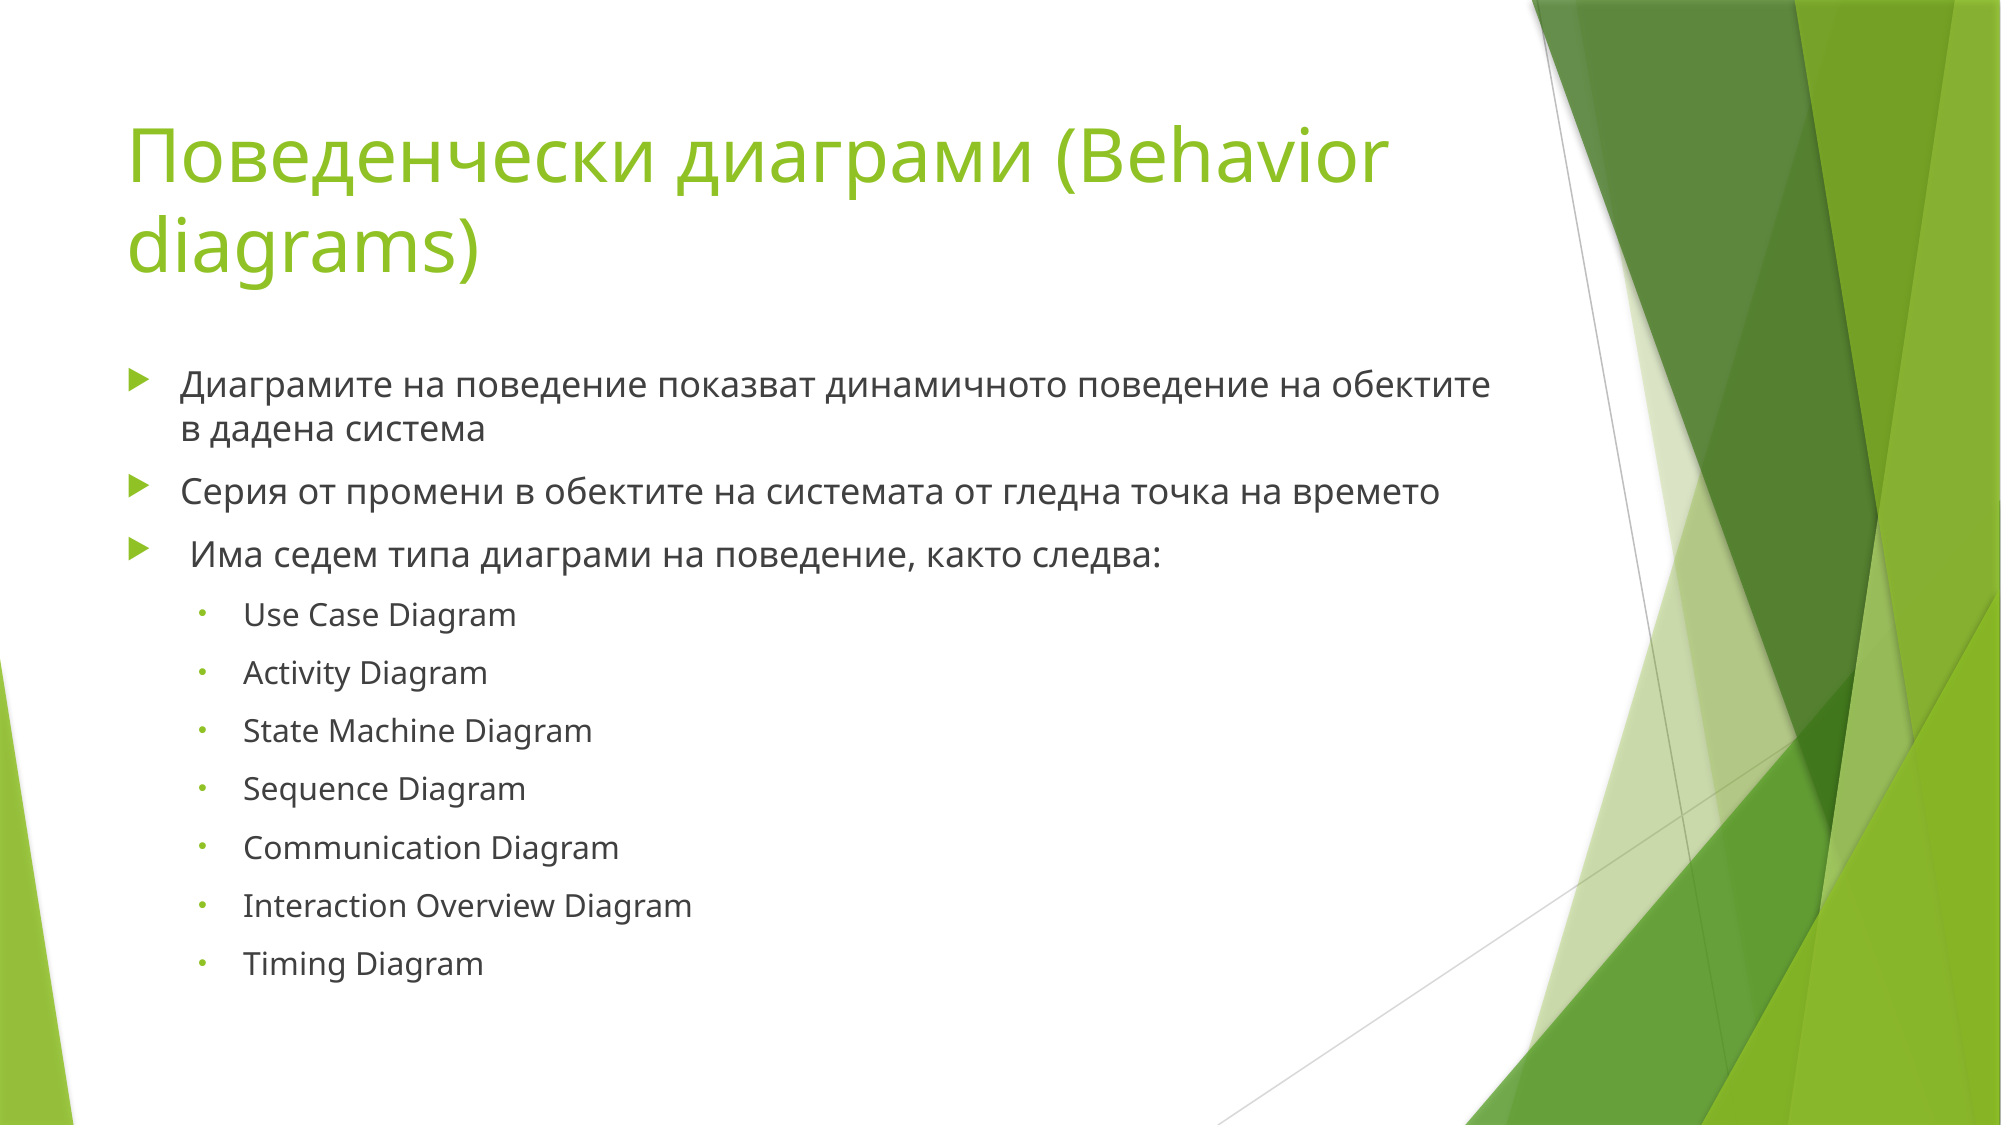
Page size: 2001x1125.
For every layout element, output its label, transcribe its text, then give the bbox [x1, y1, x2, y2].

list Диаграмите на поведение показват динамичното поведение на обектите в дадена система Серия от промени в обектите на системата от гледна точка на времето Има седем типа диаграми на поведение, както следва: Use Case Diagram Activity Diagram State Machine Diagram Sequence Diagram Communication Diagram Interaction Overview Diagram Timing Diagram [111, 354, 1522, 992]
title Поведенчески диаграми (Behavior diagrams) [111, 99, 1522, 317]
